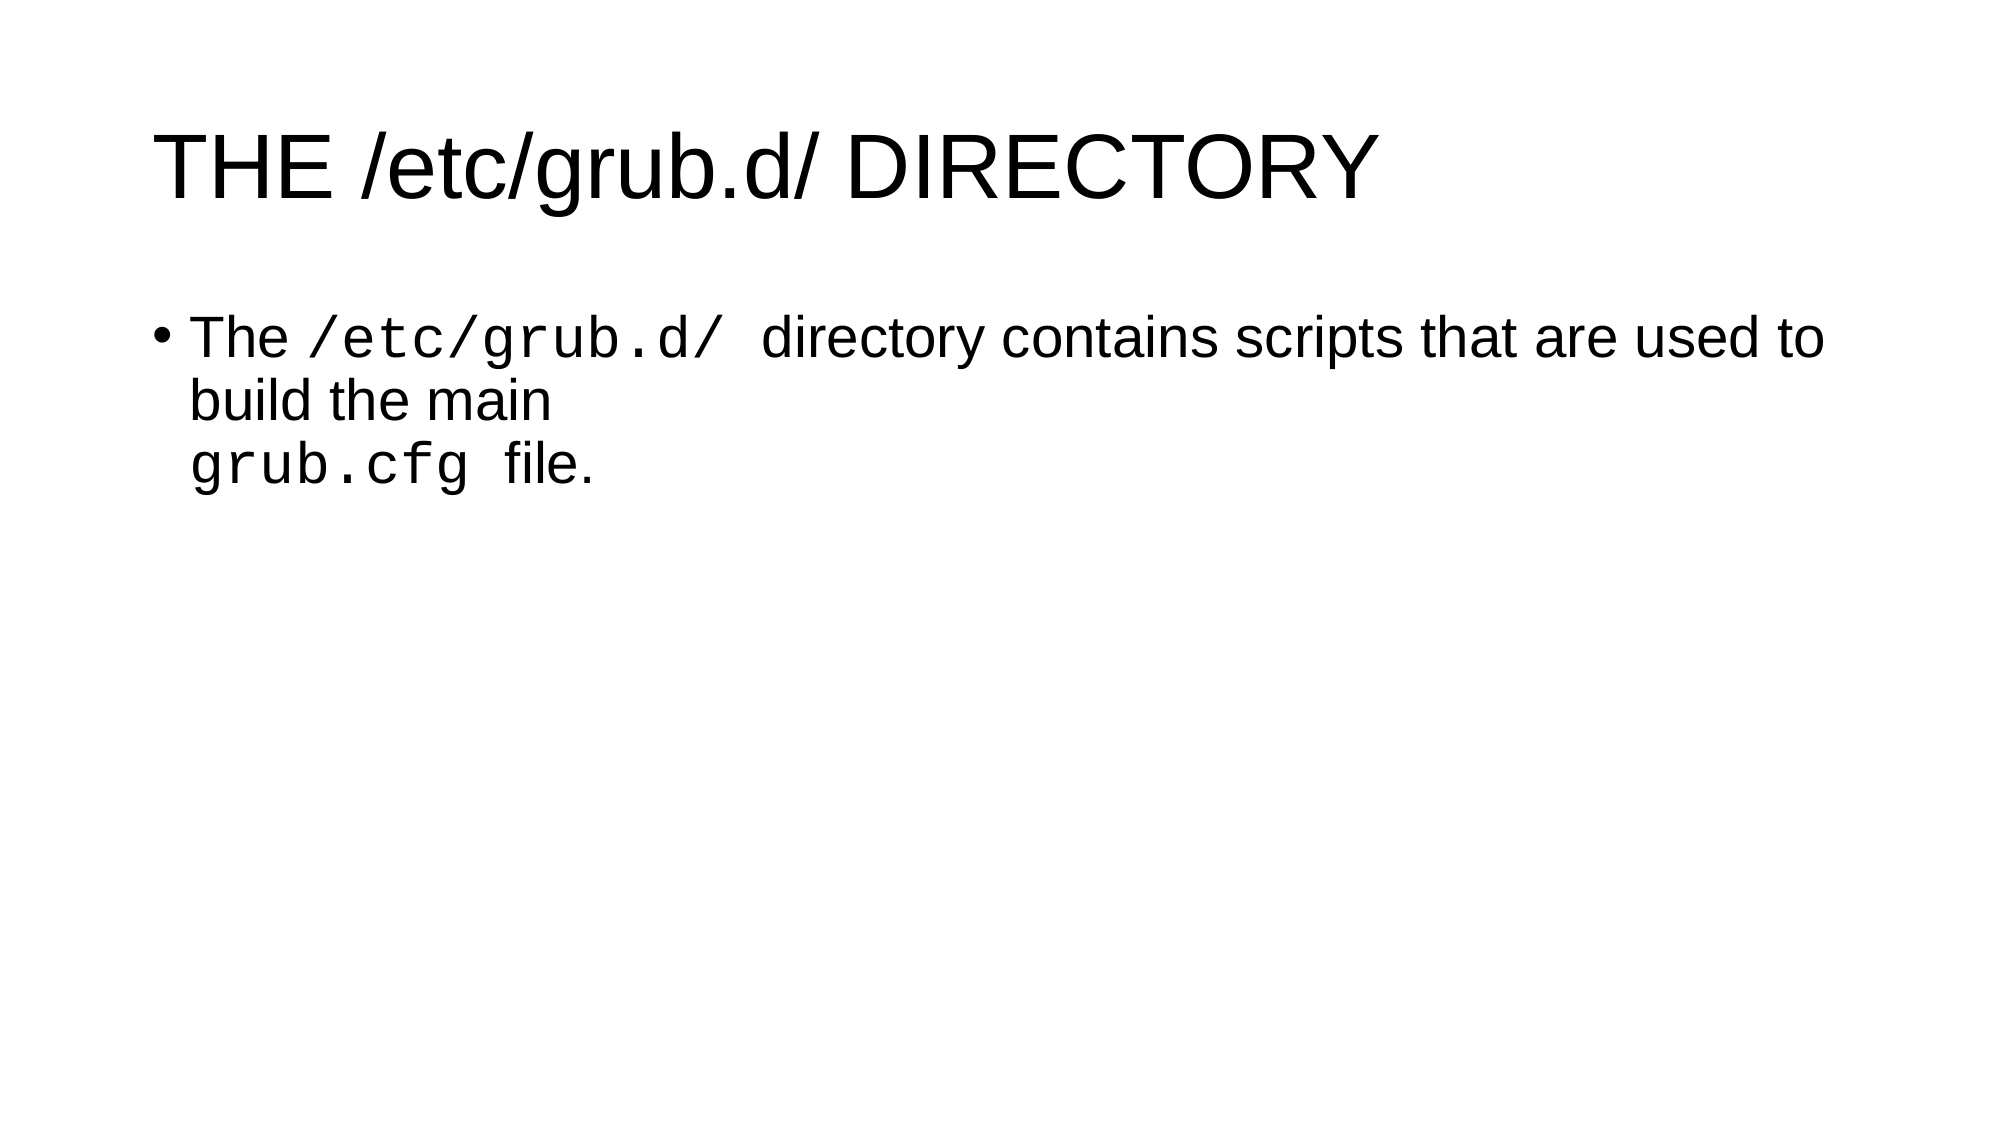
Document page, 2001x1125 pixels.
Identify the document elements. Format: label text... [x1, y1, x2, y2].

title THE /etc/grub.d/ DIRECTORY [137, 59, 1863, 278]
list The /etc/grub.d/ directory contains scripts that are used to build the main grub.cfg file. [137, 299, 1863, 1014]
